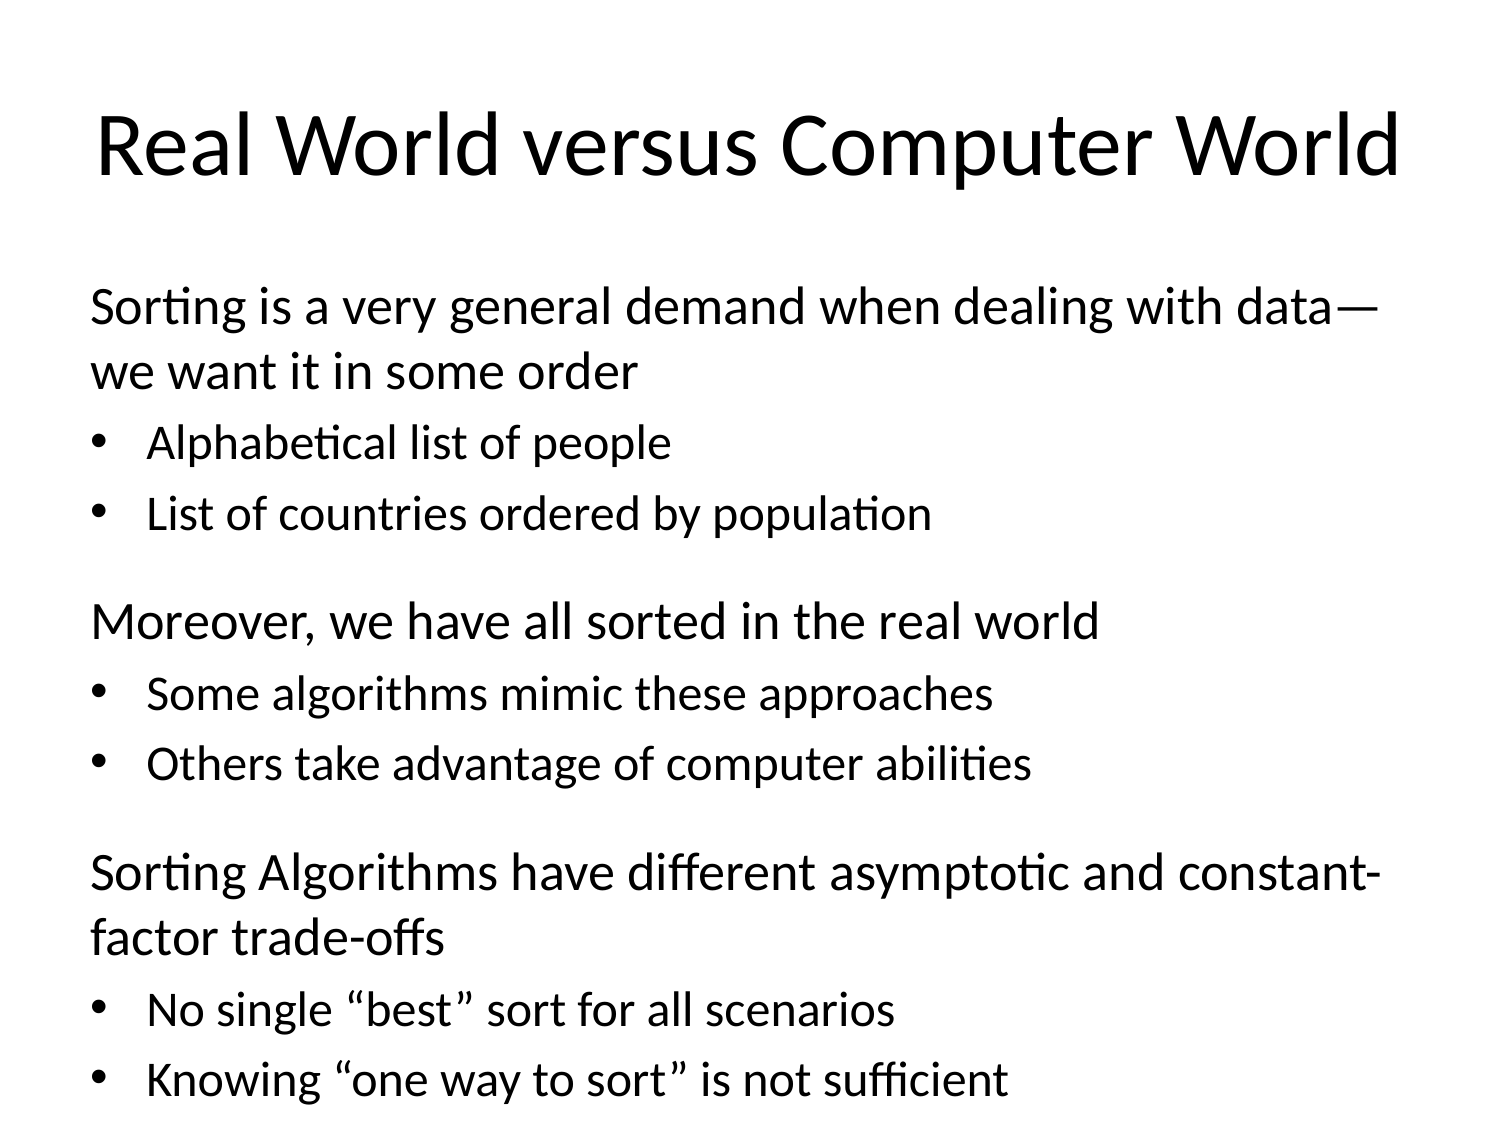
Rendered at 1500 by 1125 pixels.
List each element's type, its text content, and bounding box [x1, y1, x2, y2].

list Sorting is a very general demand when dealing with data—we want it in some order Alphabetical list of people List of countries ordered by population Moreover, we have all sorted in the real world Some algorithms mimic these approaches Others take advantage of computer abilities Sorting Algorithms have different asymptotic and constant-factor trade-offs No single “best” sort for all scenarios Knowing “one way to sort” is not sufficient [75, 262, 1425, 1005]
title Real World versus Computer World [75, 45, 1425, 233]
